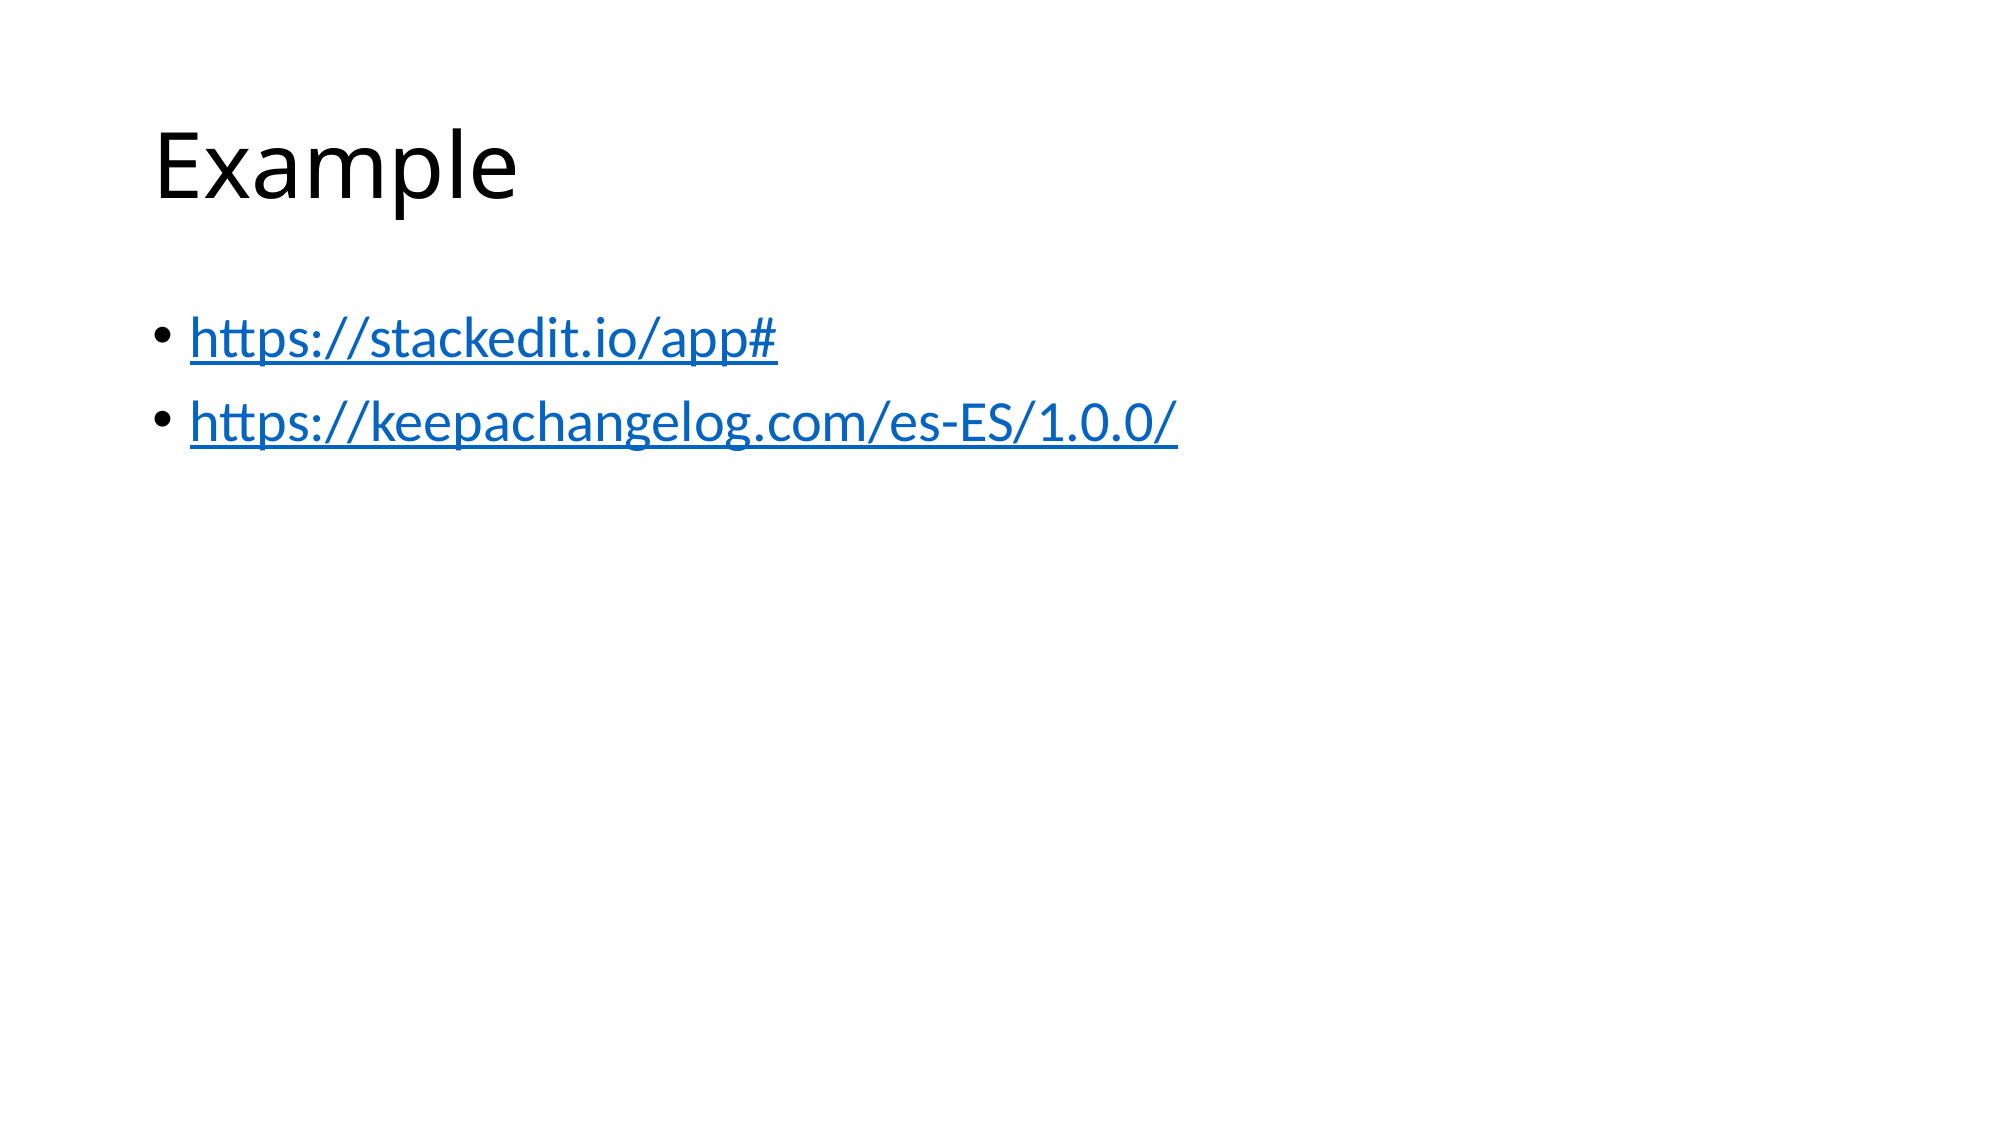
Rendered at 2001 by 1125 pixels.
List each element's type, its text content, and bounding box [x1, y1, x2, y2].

title Example [137, 59, 1863, 278]
list https://stackedit.io/app# https://keepachangelog.com/es-ES/1.0.0/ [137, 299, 1863, 1014]
